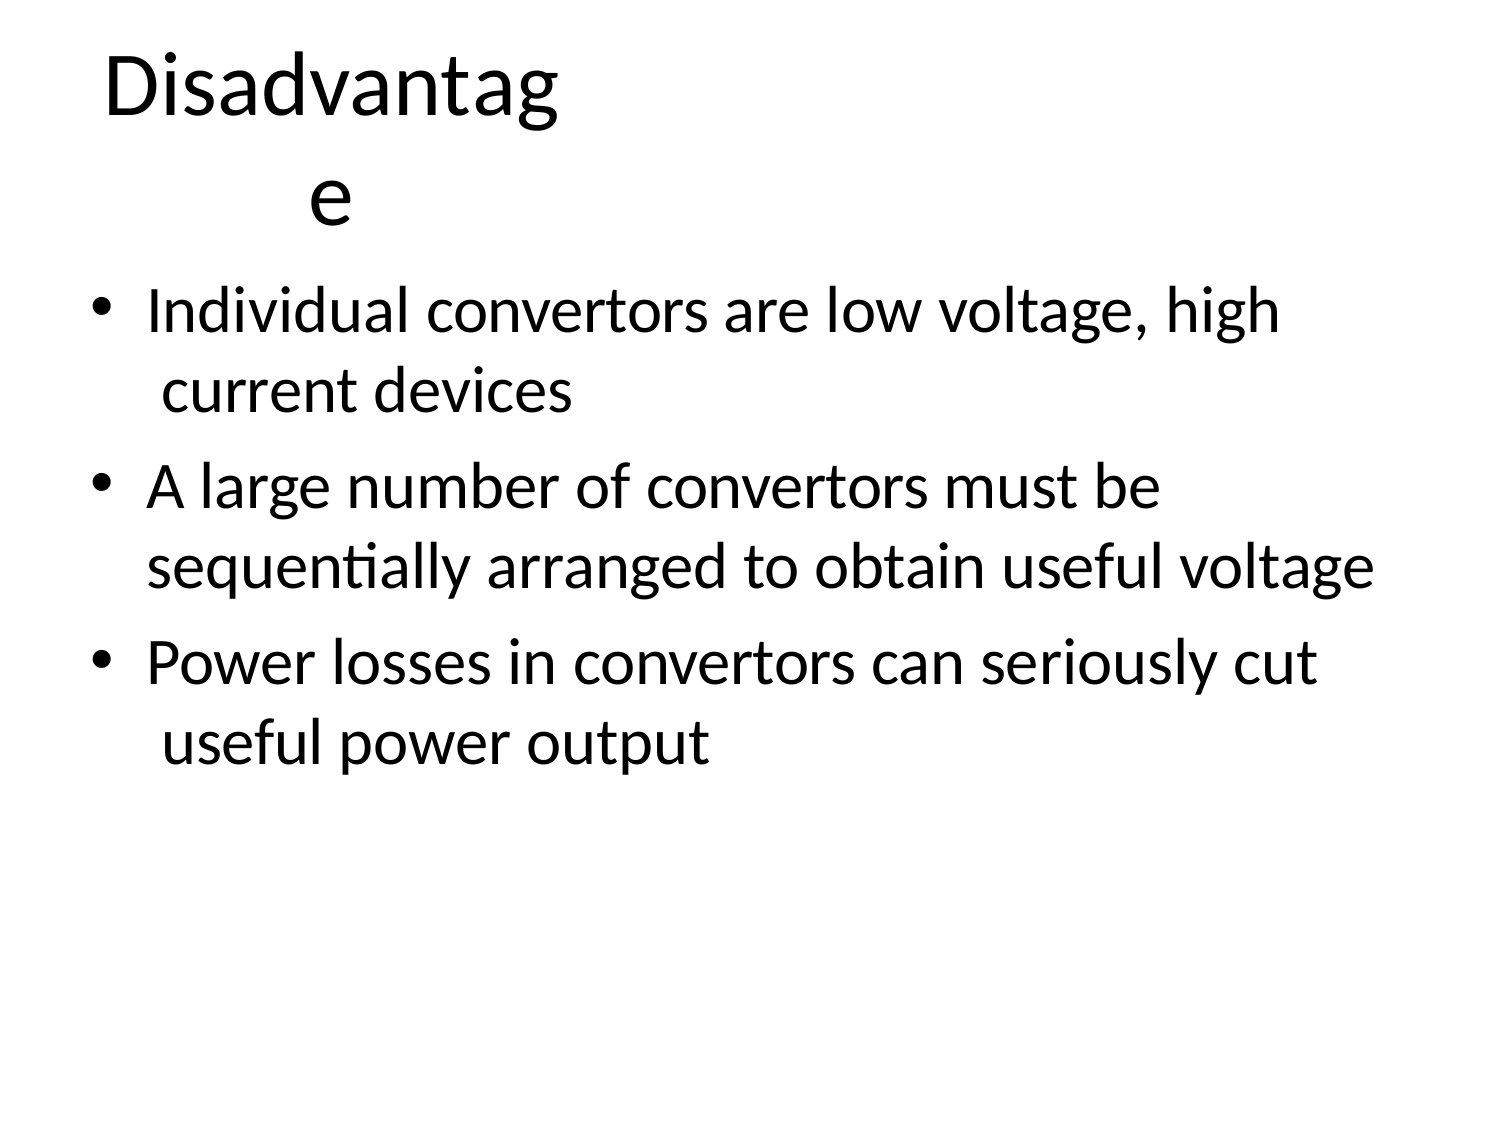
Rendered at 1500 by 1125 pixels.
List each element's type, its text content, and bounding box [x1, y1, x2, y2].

title Disadvantage [87, 21, 573, 244]
text_box Individual convertors are low voltage, high current devices A large number of convertors must be sequentially arranged to obtain useful voltage Power losses in convertors can seriously cut useful power output [87, 263, 1388, 778]
